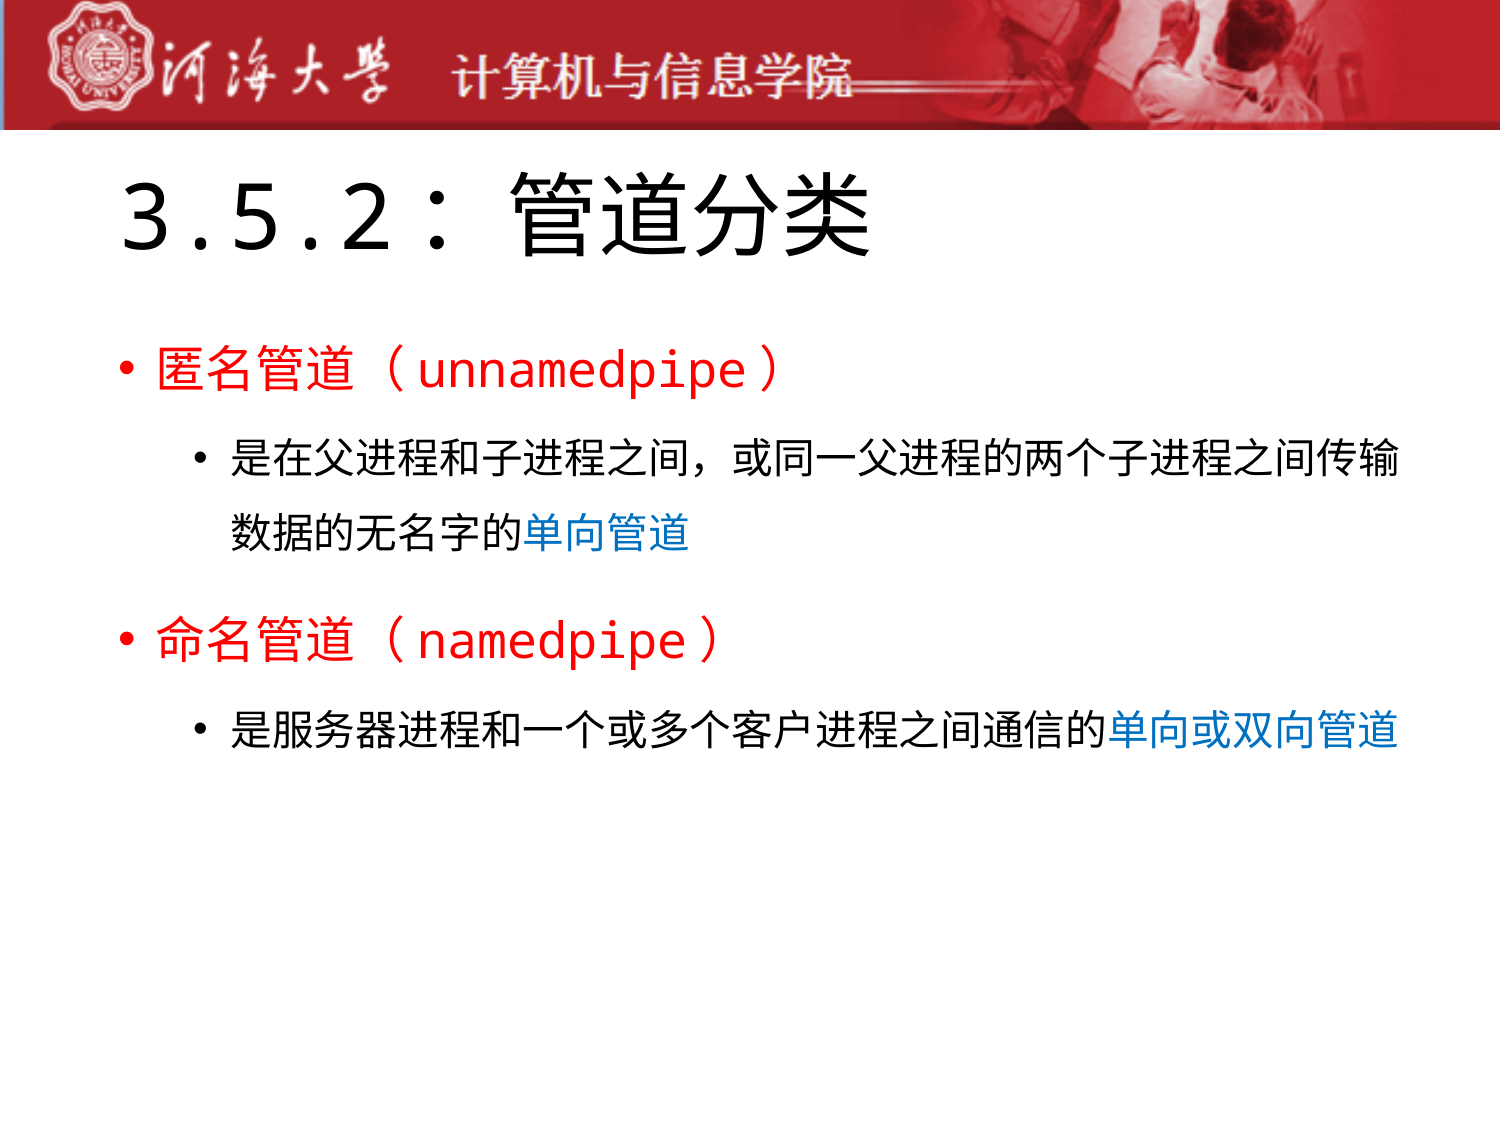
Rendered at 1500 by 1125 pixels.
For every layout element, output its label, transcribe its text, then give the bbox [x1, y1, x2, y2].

title 3.5.2：管道分类 [103, 59, 1397, 278]
list 匿名管道（unnamedpipe） 是在父进程和子进程之间，或同一父进程的两个子进程之间传输数据的无名字的单向管道 命名管道（namedpipe） 是服务器进程和一个或多个客户进程之间通信的单向或双向管道 [103, 299, 1439, 1014]
picture [0, 0, 1500, 130]
